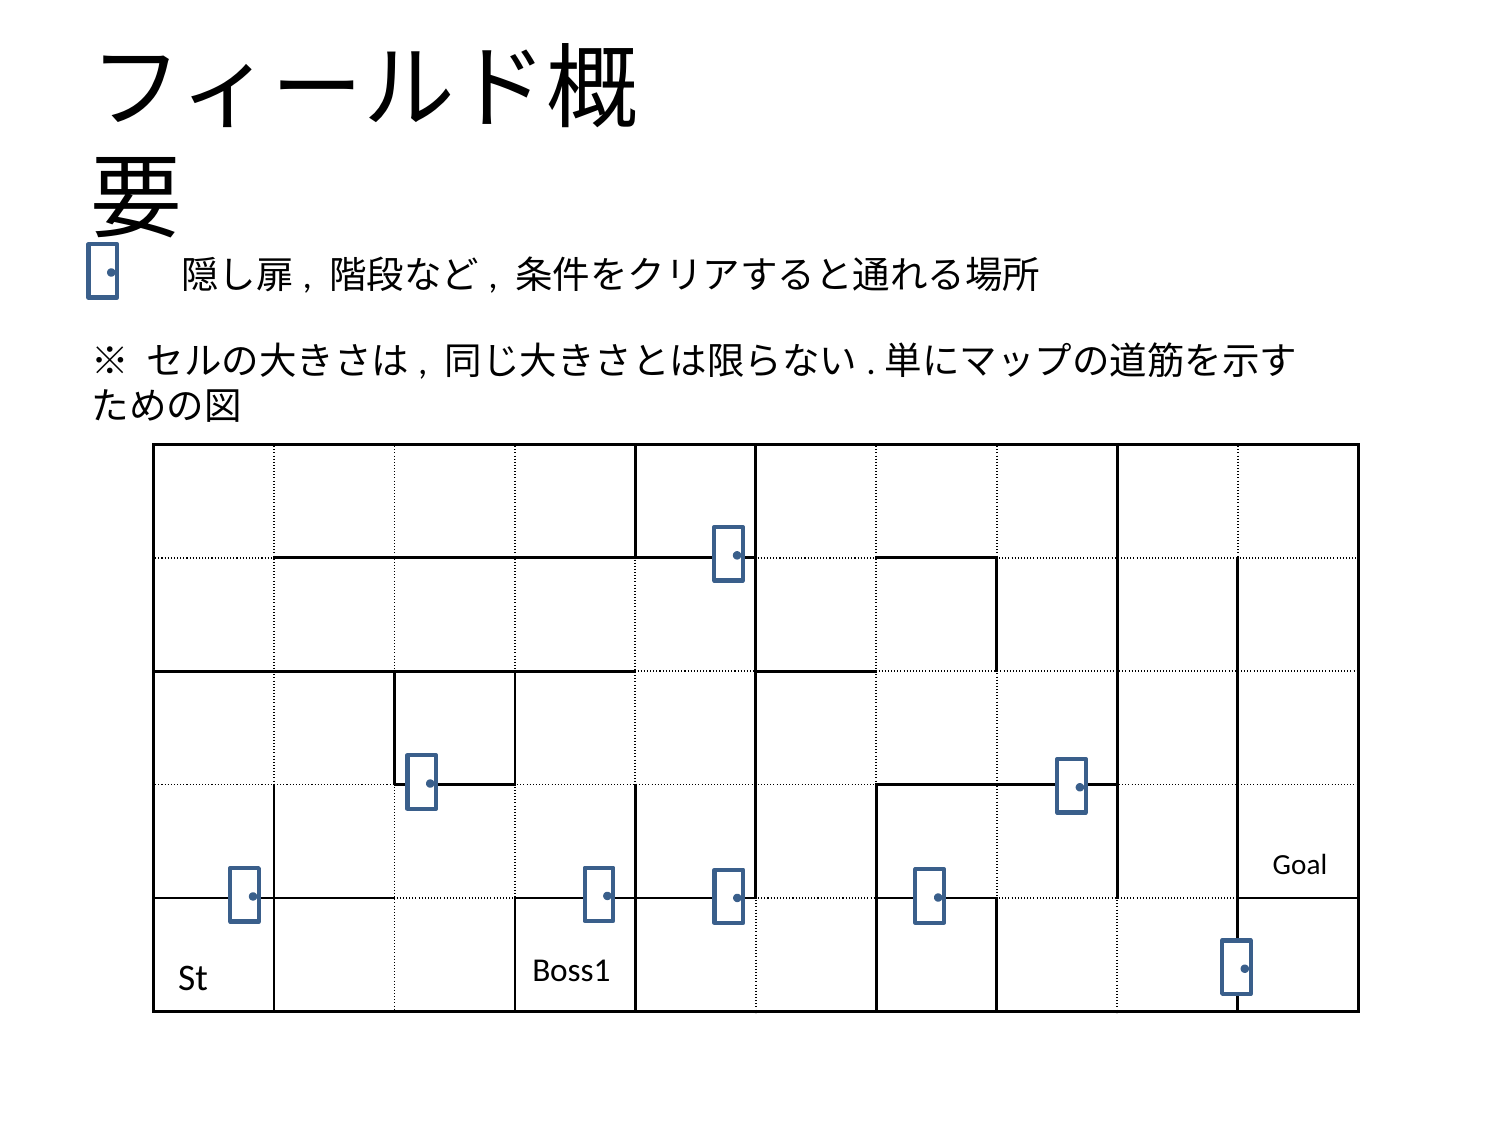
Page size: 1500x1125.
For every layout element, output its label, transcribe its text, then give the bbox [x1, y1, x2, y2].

table_cell [155, 673, 274, 785]
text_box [88, 243, 118, 298]
table_cell [1117, 898, 1236, 1010]
table_header [515, 446, 634, 556]
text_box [1221, 940, 1251, 995]
table_cell [155, 899, 273, 1010]
table_cell [275, 899, 394, 1010]
table_header [394, 446, 515, 556]
table_cell [1119, 671, 1236, 785]
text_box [1056, 758, 1086, 813]
table_cell [1239, 899, 1357, 1010]
table_header [876, 446, 997, 556]
text_box ※ セルの大きさは, 同じ大きさとは限らない.単にマップの道筋を示すための図 [76, 329, 1348, 435]
text_box St [163, 945, 226, 1006]
table_cell [998, 898, 1117, 1010]
table_cell [394, 898, 514, 1010]
table_header [274, 446, 394, 556]
table_cell [878, 786, 997, 897]
table_cell [516, 899, 634, 1010]
table_header [637, 446, 754, 556]
table_cell [757, 558, 876, 670]
table_cell [396, 673, 514, 783]
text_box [584, 867, 614, 922]
table_cell [1119, 785, 1236, 898]
table_cell [516, 673, 635, 785]
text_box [407, 755, 437, 809]
table_cell [997, 671, 1116, 783]
table_header [155, 446, 274, 558]
text_box 隠し扉, 階段など, 条件をクリアすると通れる場所 [166, 244, 1176, 304]
table_cell [1119, 558, 1236, 671]
table_cell [394, 786, 515, 898]
table_cell [997, 786, 1116, 898]
table_cell [878, 899, 995, 1010]
table_cell [637, 785, 754, 897]
table_cell [515, 559, 635, 670]
text_box Boss1 [517, 940, 635, 996]
table_cell [515, 785, 634, 897]
table_cell [637, 899, 756, 1010]
table_cell [635, 671, 754, 785]
table_cell [1239, 671, 1357, 785]
table_cell [394, 559, 515, 670]
table_cell [998, 558, 1116, 671]
table_cell [274, 673, 393, 785]
table_header [997, 446, 1116, 558]
table_cell [876, 559, 995, 671]
table_cell [275, 785, 394, 897]
table_cell [635, 559, 754, 671]
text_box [915, 868, 945, 923]
table_cell [155, 785, 273, 897]
table_cell [756, 898, 875, 1010]
text_box Goal [1257, 838, 1348, 888]
table_cell [876, 671, 997, 783]
table_header [757, 446, 876, 558]
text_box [230, 867, 260, 922]
table_cell [757, 785, 875, 898]
table_header [1119, 446, 1238, 558]
table_header [1238, 446, 1357, 558]
table_cell [757, 673, 876, 785]
title フィールド概要 [75, 45, 729, 233]
table_cell [1239, 785, 1357, 897]
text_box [714, 526, 744, 581]
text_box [714, 869, 744, 924]
table_cell [1239, 558, 1357, 671]
table_cell [155, 558, 274, 670]
table_cell [274, 559, 394, 670]
